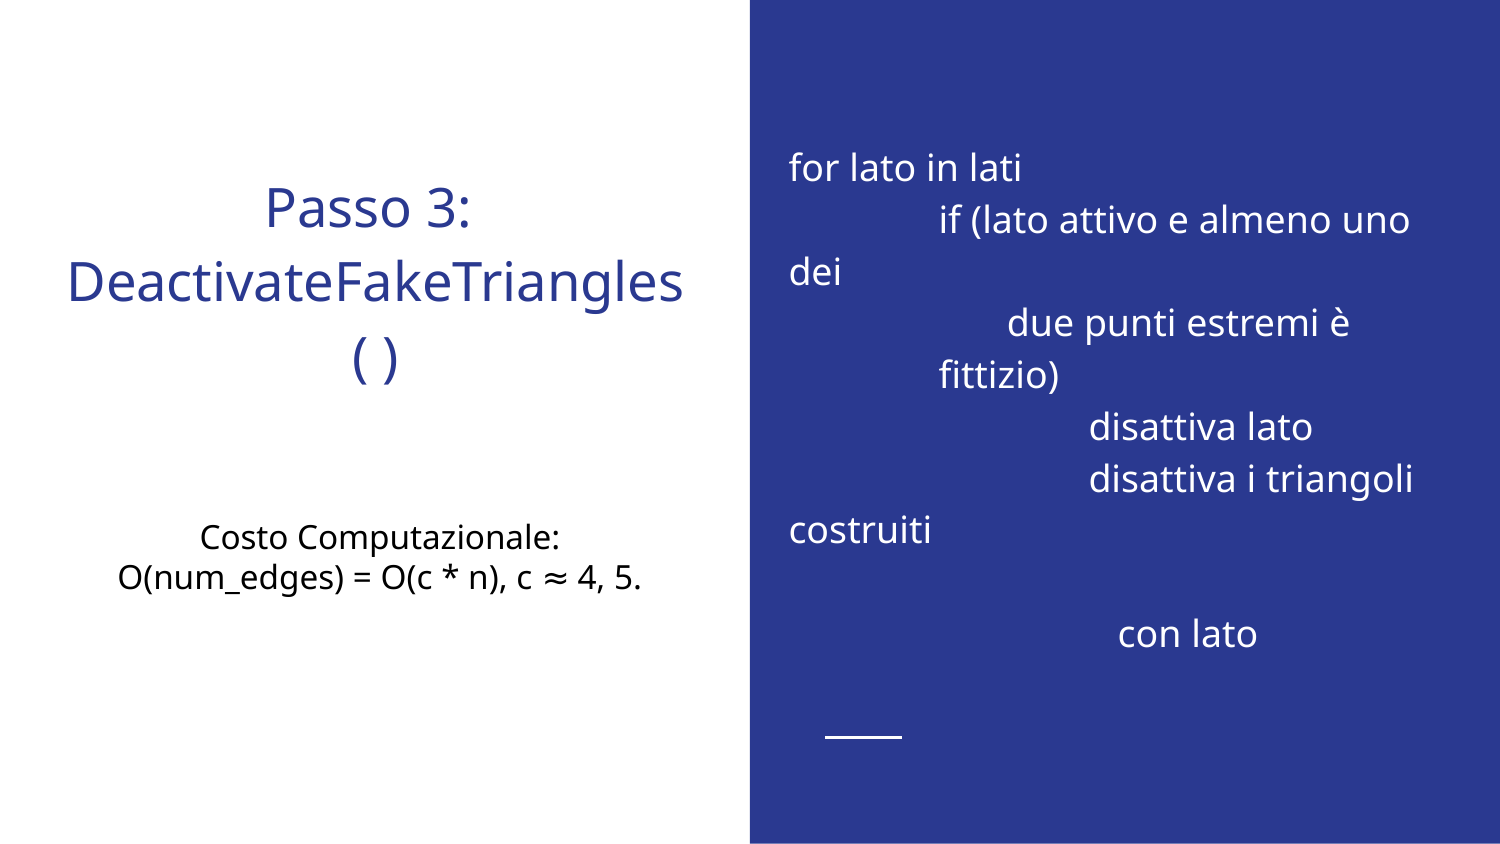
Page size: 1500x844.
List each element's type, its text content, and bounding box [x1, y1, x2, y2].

title Passo 3: DeactivateFakeTriangles( ) [43, 144, 708, 501]
list for lato in lati if (lato attivo e almeno uno dei due punti estremi è fittizio) disattiva lato disattiva i triangoli costruiti con lato [773, 118, 1472, 725]
text_box Costo Computazionale: O(num_edges) = O(c * n), c ≈ 4, 5. [0, 501, 761, 612]
